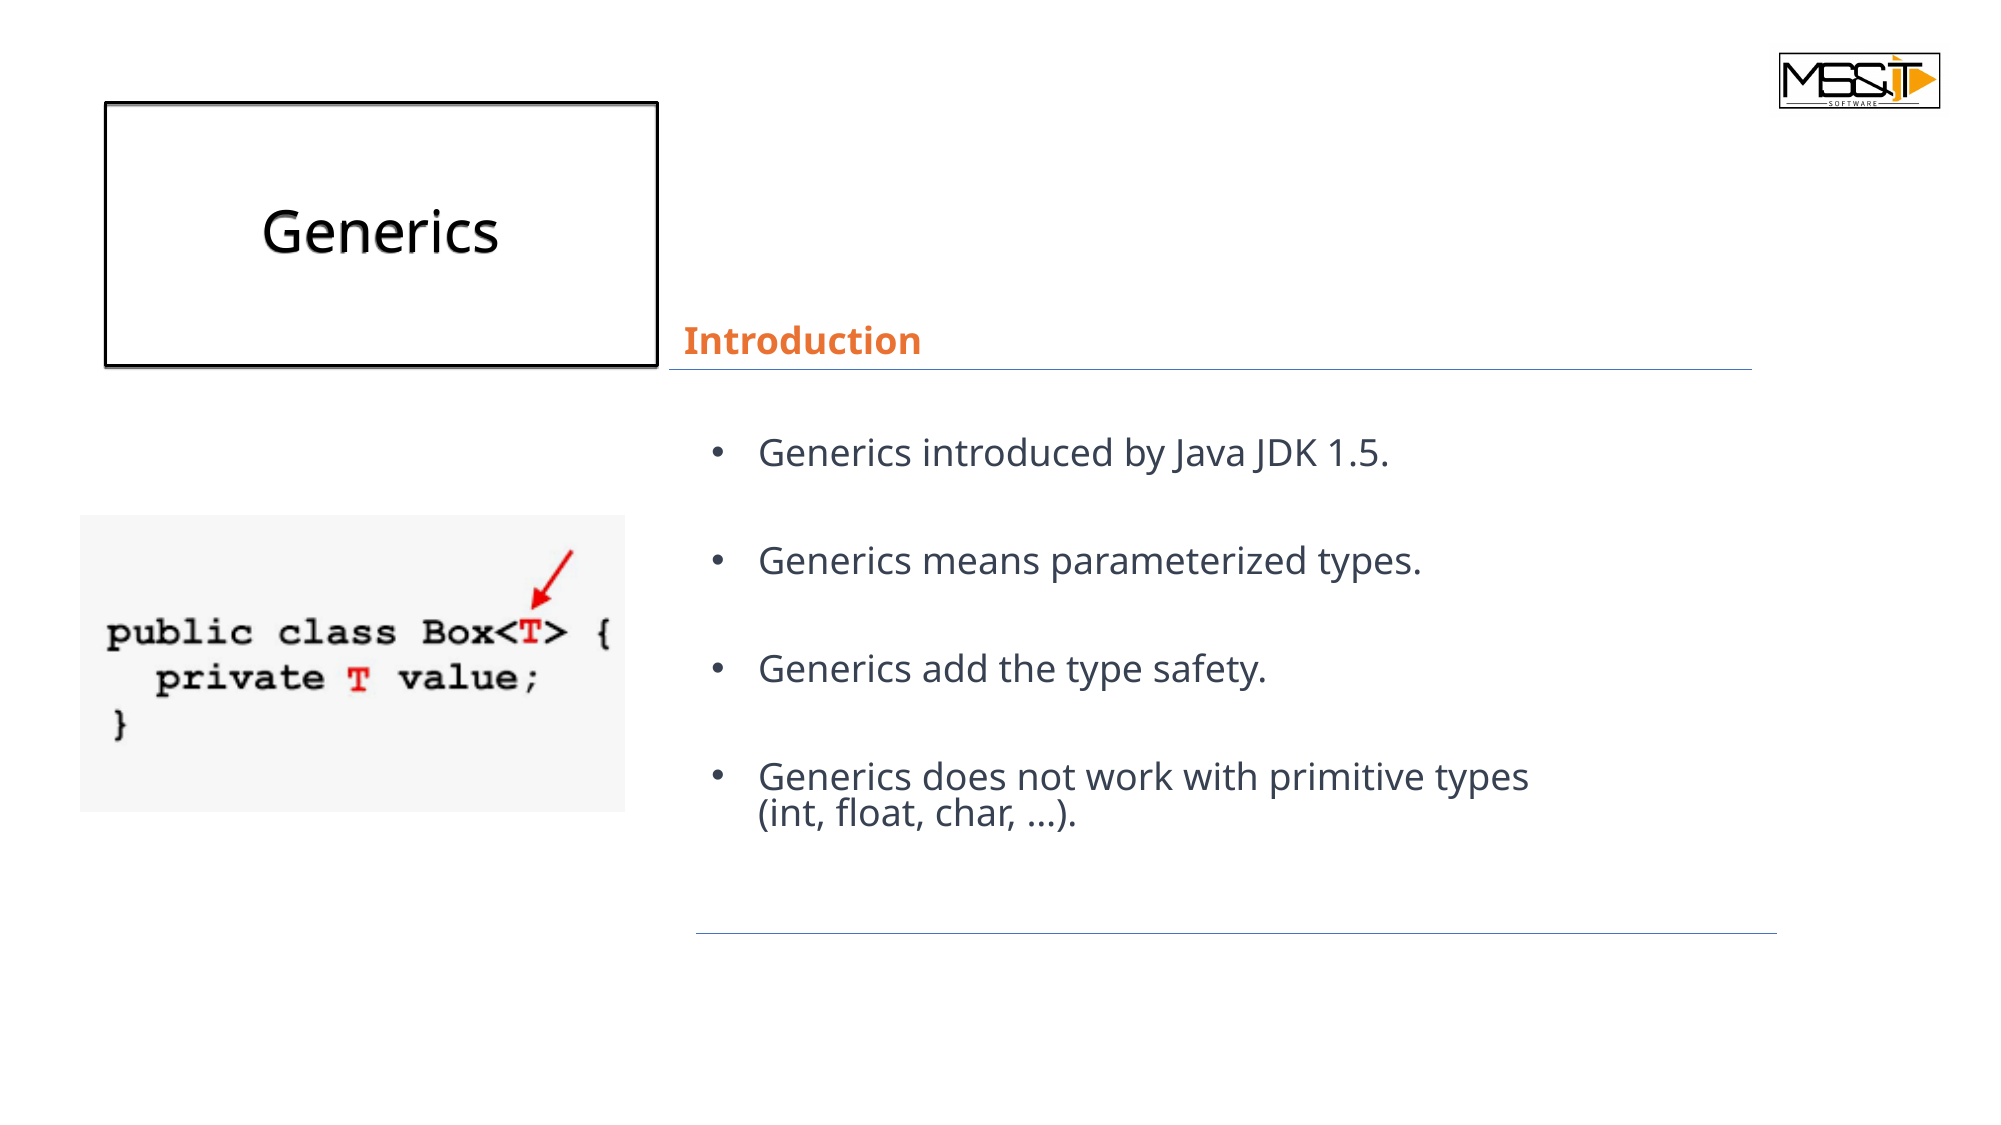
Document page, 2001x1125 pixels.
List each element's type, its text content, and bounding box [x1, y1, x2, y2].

title Generics [105, 102, 658, 366]
picture [1768, 42, 1951, 119]
text_box Generics introduced by Java JDK 1.5. Generics means parameterized types. Generics add the type safety. Generics does not work with primitive types (int, float, char, …). [696, 430, 1755, 877]
text_box Introduction [669, 309, 1062, 369]
picture [79, 515, 626, 813]
